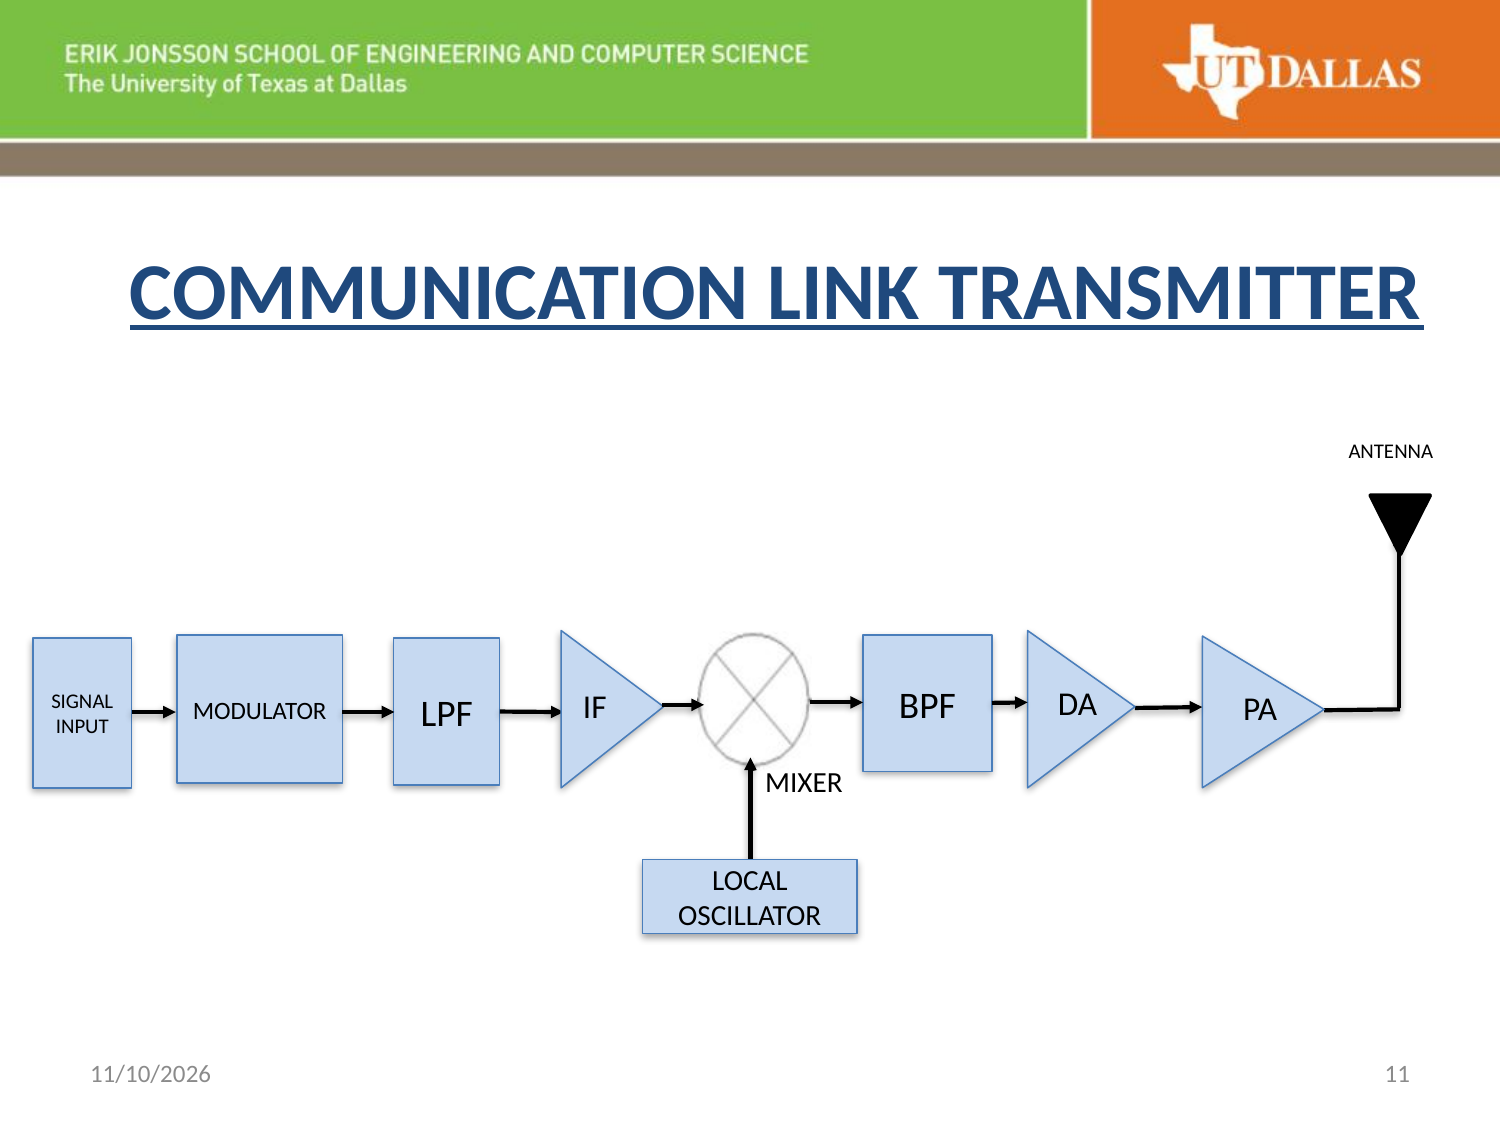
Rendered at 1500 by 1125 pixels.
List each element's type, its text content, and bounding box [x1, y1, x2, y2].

picture [0, 0, 1500, 1125]
slide_number 11 [1074, 1042, 1425, 1103]
title COMMUNICATION LINK TRANSMITTER [68, 193, 1467, 381]
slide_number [75, 1042, 425, 1103]
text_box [32, 430, 1494, 934]
